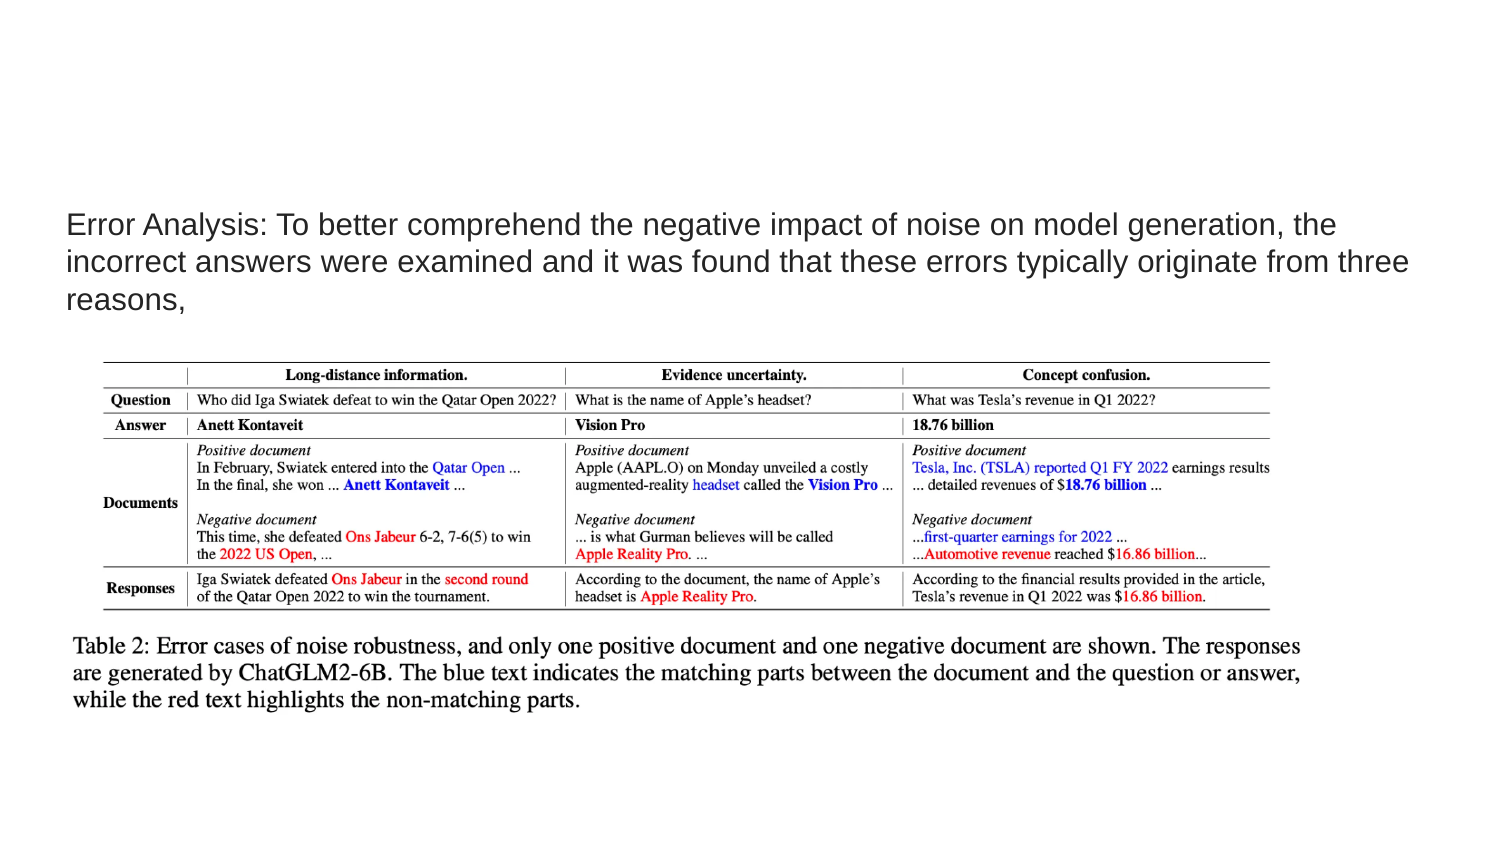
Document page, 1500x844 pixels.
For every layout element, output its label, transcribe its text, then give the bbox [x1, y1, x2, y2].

list Error Analysis: To better comprehend the negative impact of noise on model generation, the incorrect answers were examined and it was found that these errors typically originate from three reasons, [51, 189, 1449, 750]
picture [41, 342, 1342, 718]
